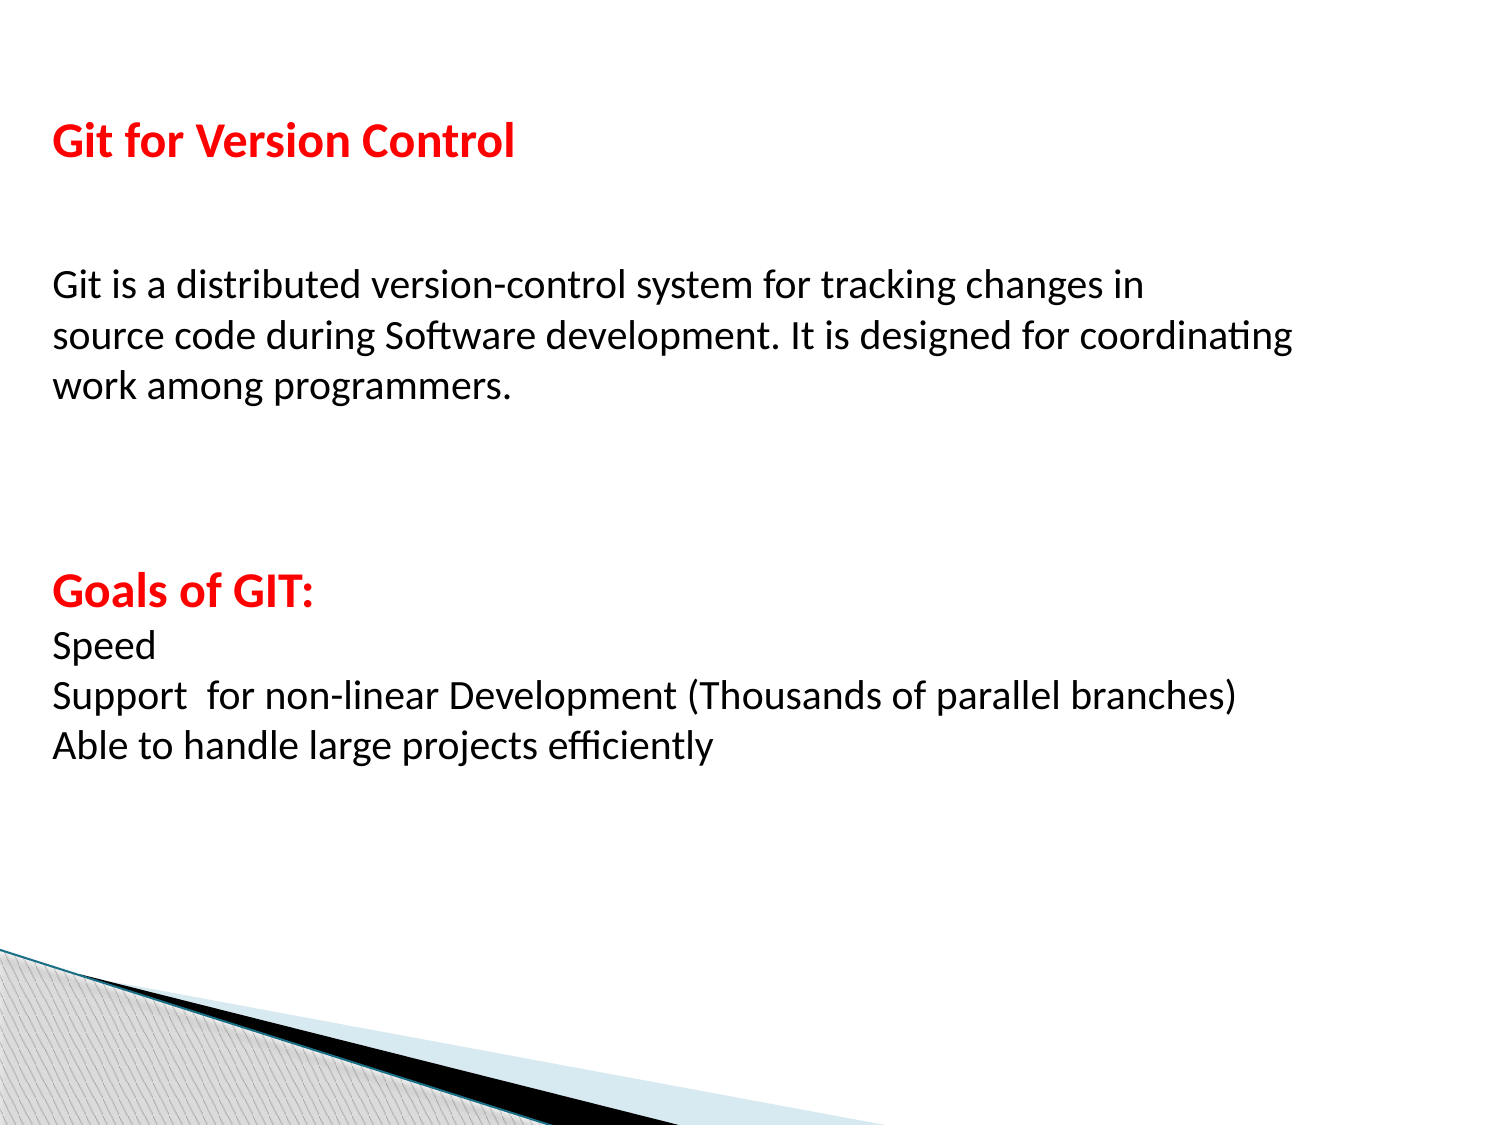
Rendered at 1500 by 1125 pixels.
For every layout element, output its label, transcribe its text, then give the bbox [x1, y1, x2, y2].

text_box Git for Version Control Git is a distributed version-control system for tracking changes in source code during Software development. It is designed for coordinating work among programmers. Goals of GIT: Speed Support for non-linear Development (Thousands of parallel branches) Able to handle large projects efficiently [37, 99, 1450, 820]
